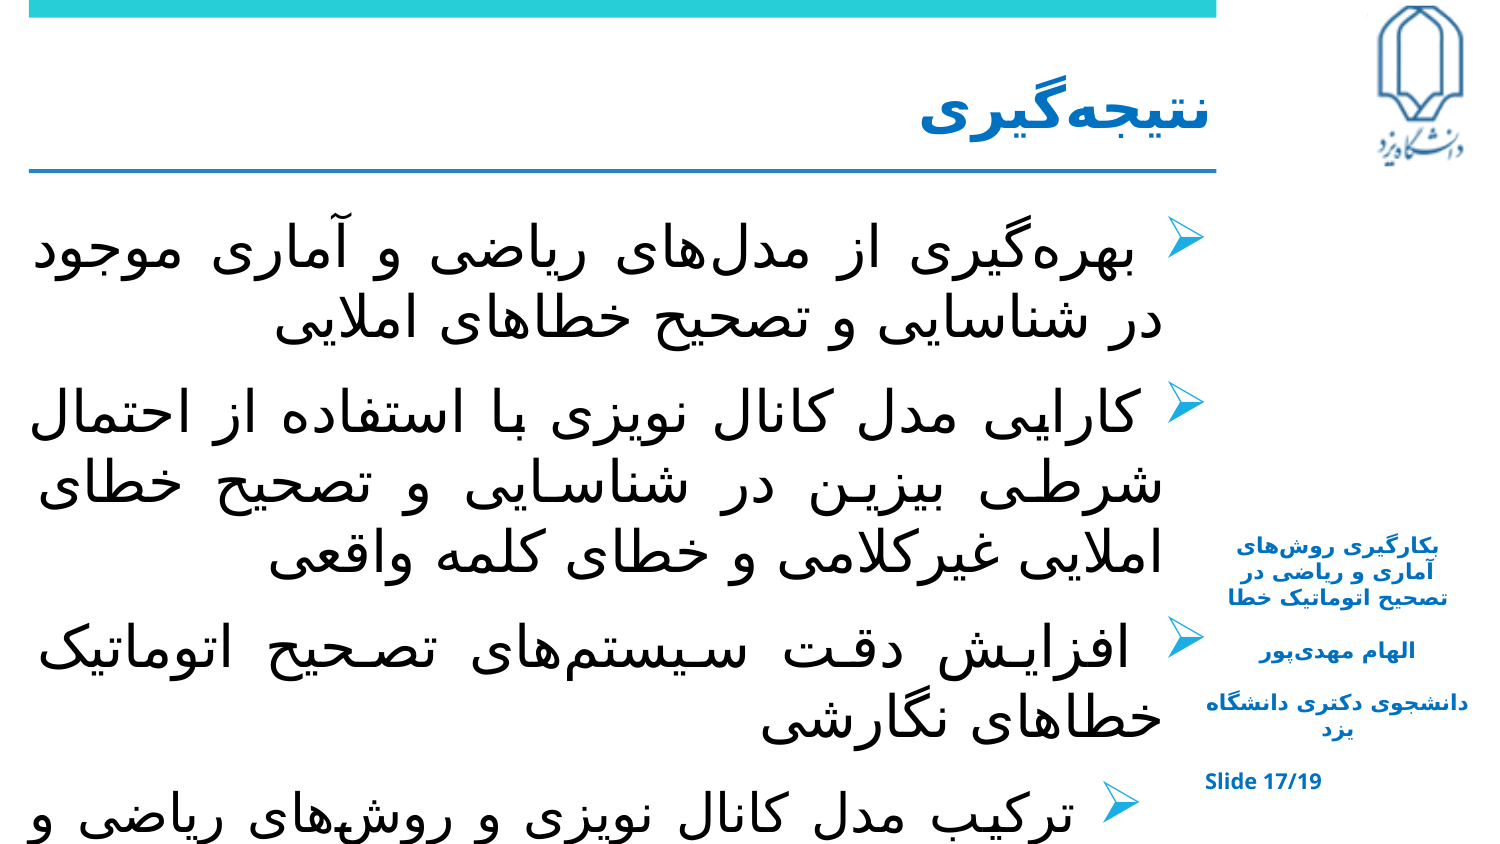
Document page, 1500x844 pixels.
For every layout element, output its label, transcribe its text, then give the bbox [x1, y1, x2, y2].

footer بکارگیری روش‌های آماری و ریاضی در تصحیح اتوماتیک خطا الهام مهدی‌پور دانشجوی دکتری دانشگاه یزد Slide 17/19 [1187, 510, 1471, 797]
list بهره‌گیری از مدل‌های ریاضی و آماری موجود در شناسایی و تصحیح خطاهای املایی کارایی مدل کانال نویزی با استفاده از احتمال شرطی بیزین در شناسایی و تصحیح خطای املایی غیرکلامی و خطای کلمه واقعی افزایش دقت سیستم‌های تصحیح اتوماتیک خطاهای نگارشی ترکیب مدل کانال نویزی و روش‌های ریاضی و آماری [24, 197, 1213, 797]
picture [1366, 0, 1488, 175]
title نتیجه‌گیری [0, 17, 1213, 170]
